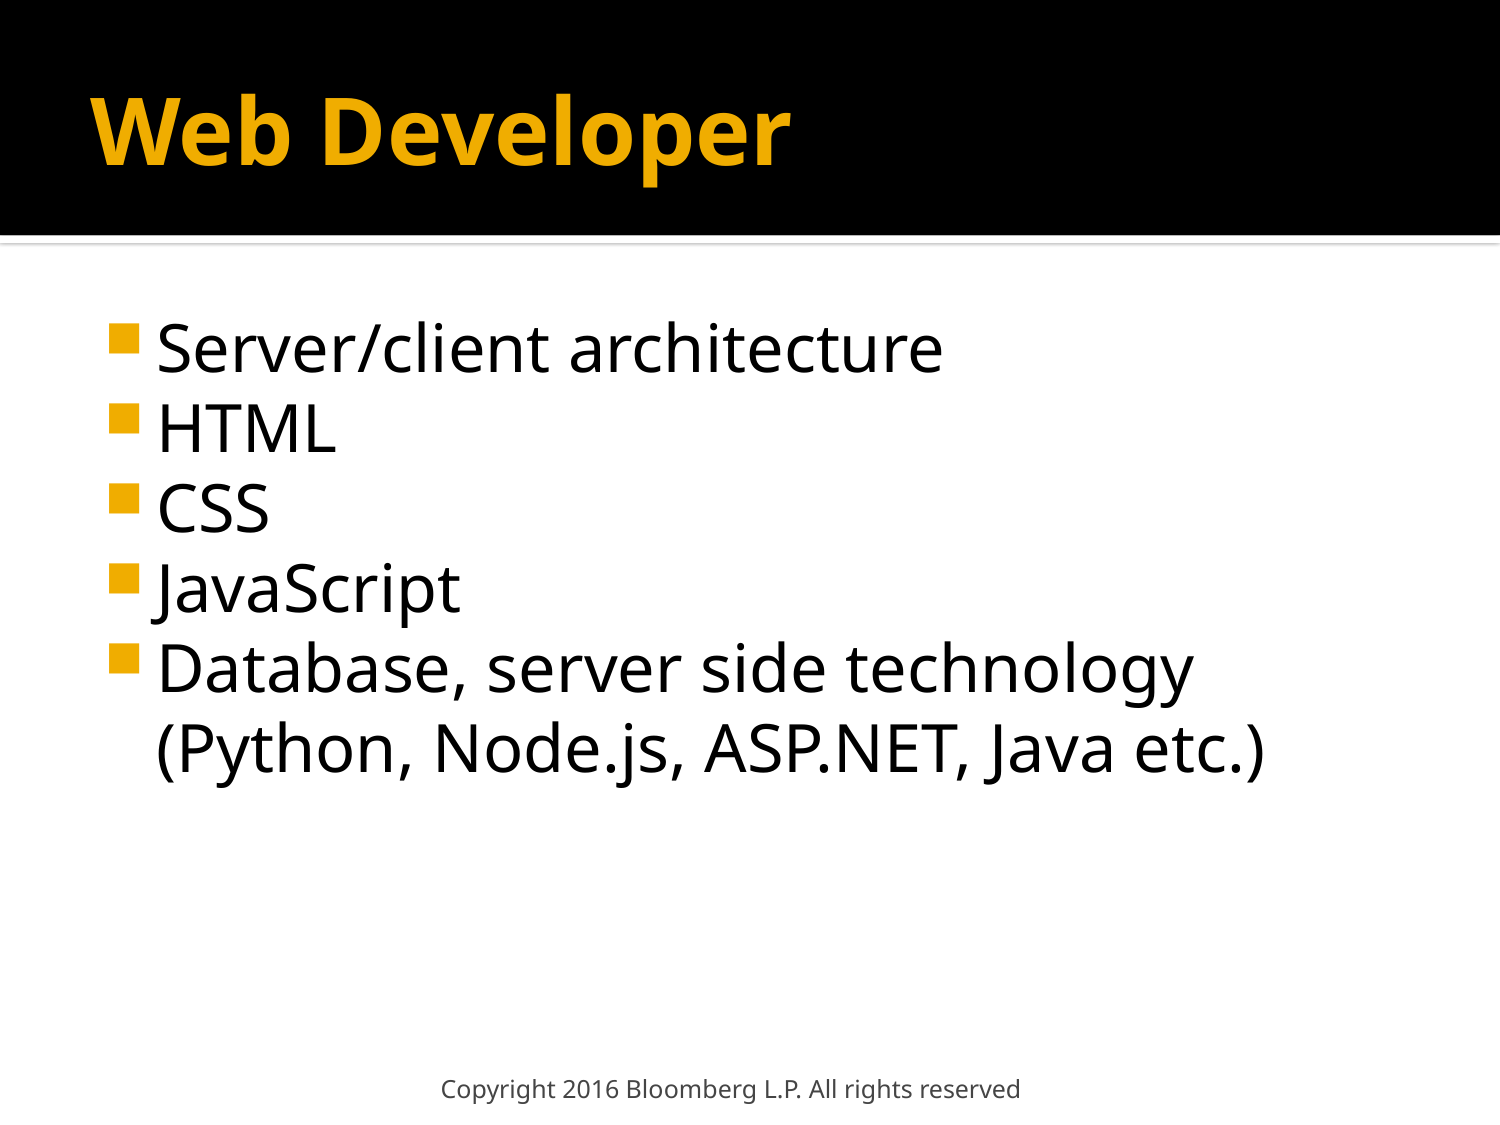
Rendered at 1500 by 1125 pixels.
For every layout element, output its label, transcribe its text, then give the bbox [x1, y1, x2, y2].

footer Copyright 2016 Bloomberg L.P. All rights reserved [433, 1062, 1337, 1108]
title Web Developer [75, 25, 1425, 231]
list Server/client architecture HTML CSS JavaScript Database, server side technology (Python, Node.js, ASP.NET, Java etc.) [75, 291, 1425, 1050]
